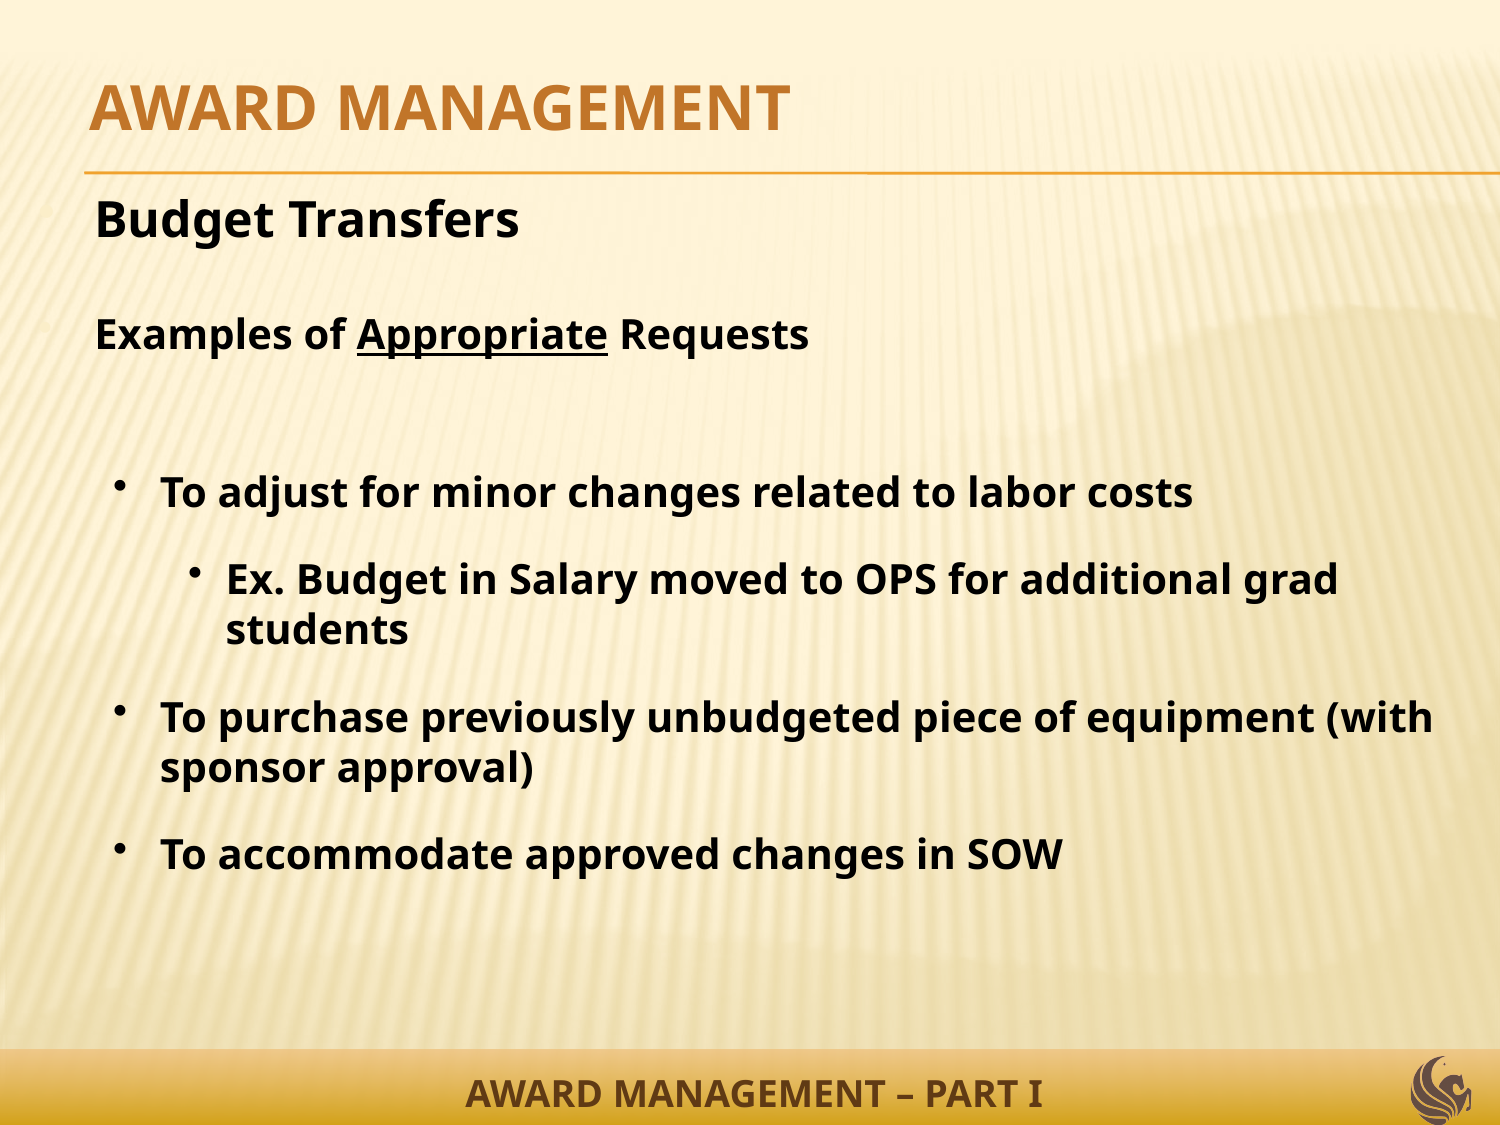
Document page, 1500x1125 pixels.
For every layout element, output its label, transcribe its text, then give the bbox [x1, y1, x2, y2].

text_box Budget Transfers Examples of Appropriate Requests To adjust for minor changes related to labor costs Ex. Budget in Salary moved to OPS for additional grad students To purchase previously unbudgeted piece of equipment (with sponsor approval) To accommodate approved changes in SOW [23, 180, 1475, 925]
text_box AWARD MANAGEMENT [75, 45, 1400, 150]
text_box AWARD MANAGEMENT – PART I [23, 1062, 1486, 1123]
